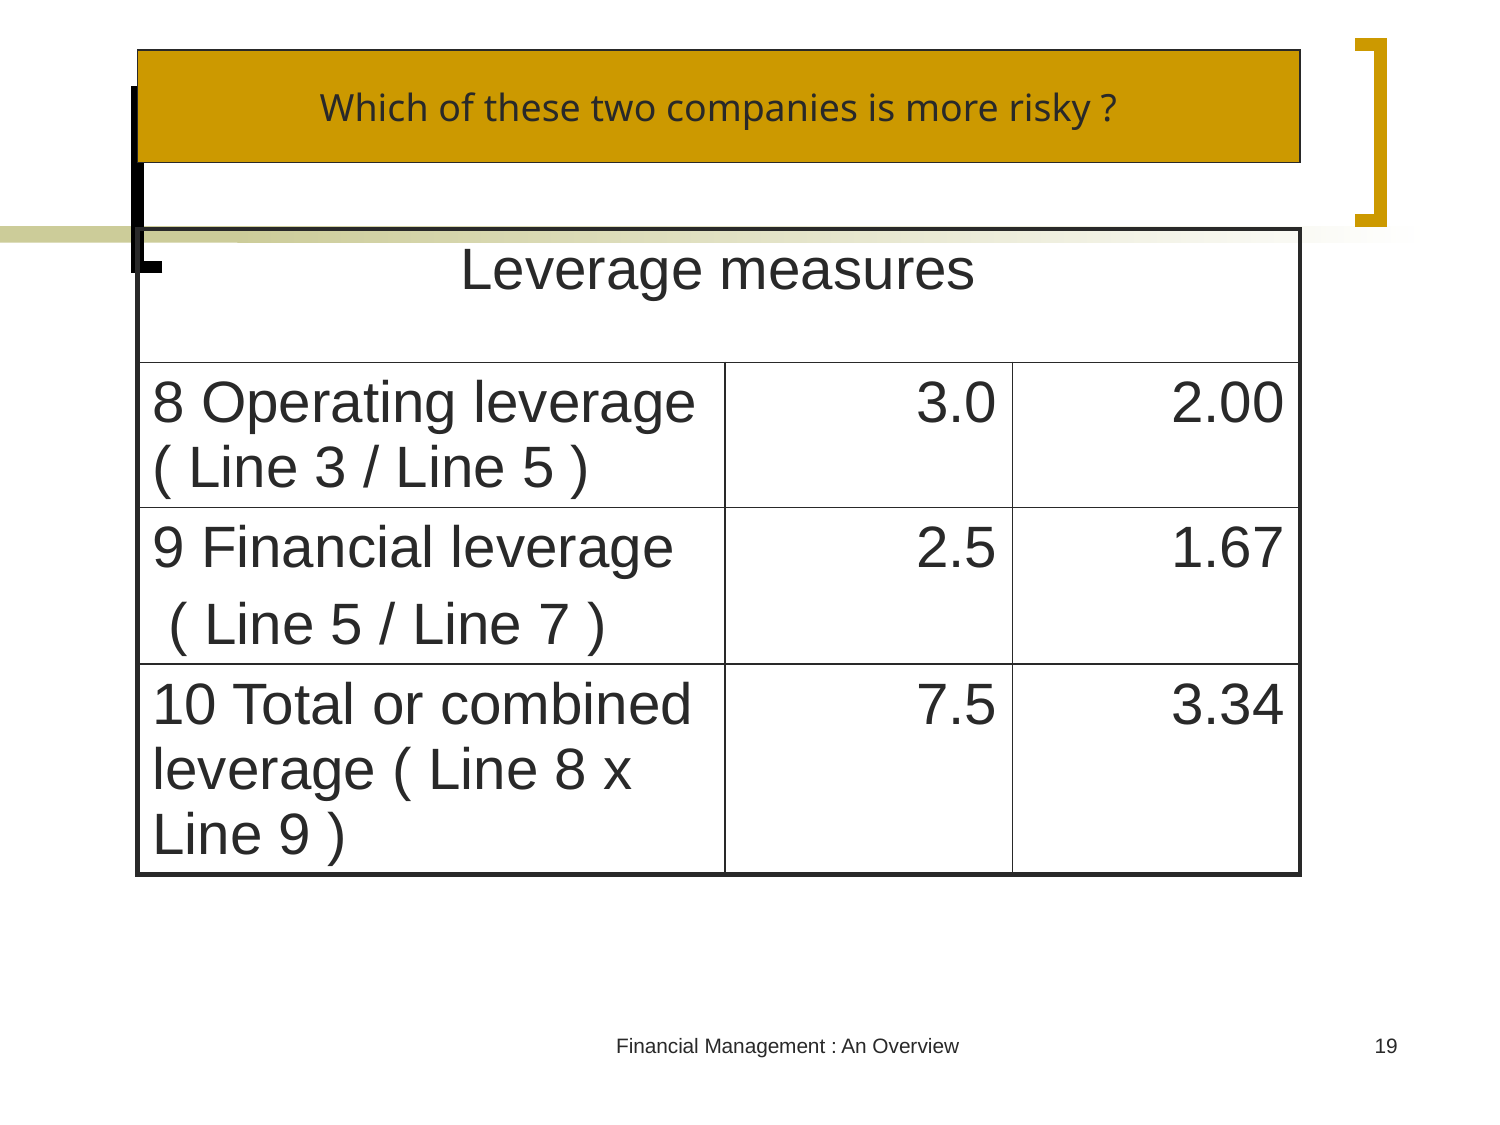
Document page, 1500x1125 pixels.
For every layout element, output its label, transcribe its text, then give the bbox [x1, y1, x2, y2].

slide_number 19 [1099, 1024, 1413, 1101]
table_cell 1.67 [1013, 508, 1298, 663]
table_cell 3.0 [726, 363, 1012, 507]
table_cell 2.5 [726, 508, 1012, 663]
table_cell 7.5 [726, 665, 1012, 872]
footer Financial Management : An Overview [549, 1024, 1026, 1101]
table_cell 9 Financial leverage ( Line 5 / Line 7 ) [140, 508, 724, 663]
table_cell 10 Total or combined leverage ( Line 8 x Line 9 ) [140, 665, 724, 872]
table_cell 2.00 [1013, 363, 1298, 507]
text_box Which of these two companies is more risky ? [137, 50, 1300, 163]
table_cell 3.34 [1013, 665, 1298, 872]
table_cell 8 Operating leverage ( Line 3 / Line 5 ) [140, 363, 724, 507]
table_header Leverage measures [140, 231, 1298, 362]
